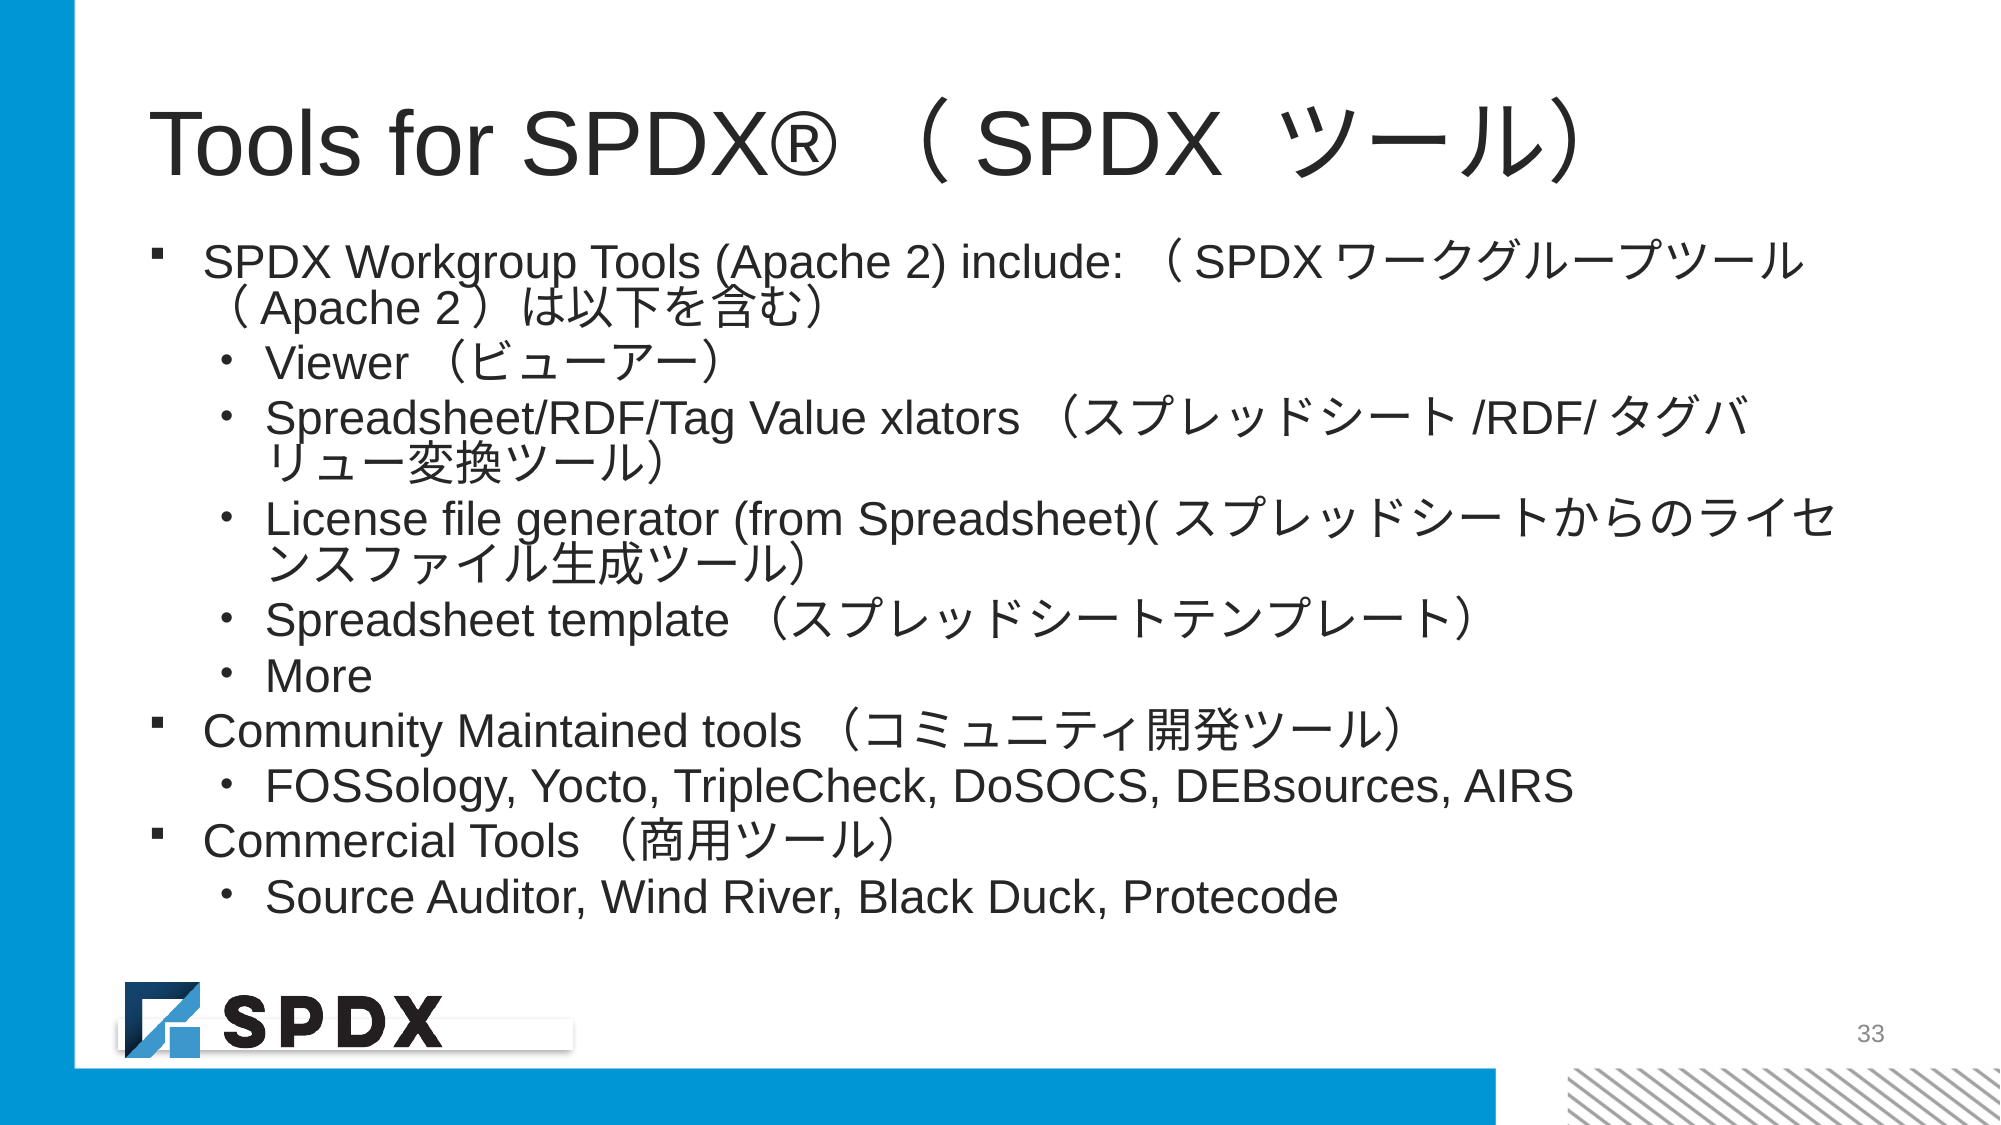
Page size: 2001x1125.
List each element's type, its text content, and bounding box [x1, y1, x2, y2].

picture [75, 0, 2000, 1125]
slide_number 33 [1787, 1002, 1900, 1063]
title Tools for SPDX®（SPDX ツール） [133, 45, 1881, 233]
list SPDX Workgroup Tools (Apache 2) include:（SPDXワークグループツール（Apache 2）は以下を含む） Viewer（ビューアー） Spreadsheet/RDF/Tag Value xlators（スプレッドシート/RDF/タグバリュー変換ツール） License file generator (from Spreadsheet)(スプレッドシートからのライセンスファイル生成ツール） Spreadsheet template（スプレッドシートテンプレート） More Community Maintained tools（コミュニティ開発ツール） FOSSology, Yocto, TripleCheck, DoSOCS, DEBsources, AIRS Commercial Tools（商用ツール） Source Auditor, Wind River, Black Duck, Protecode [133, 234, 1881, 934]
